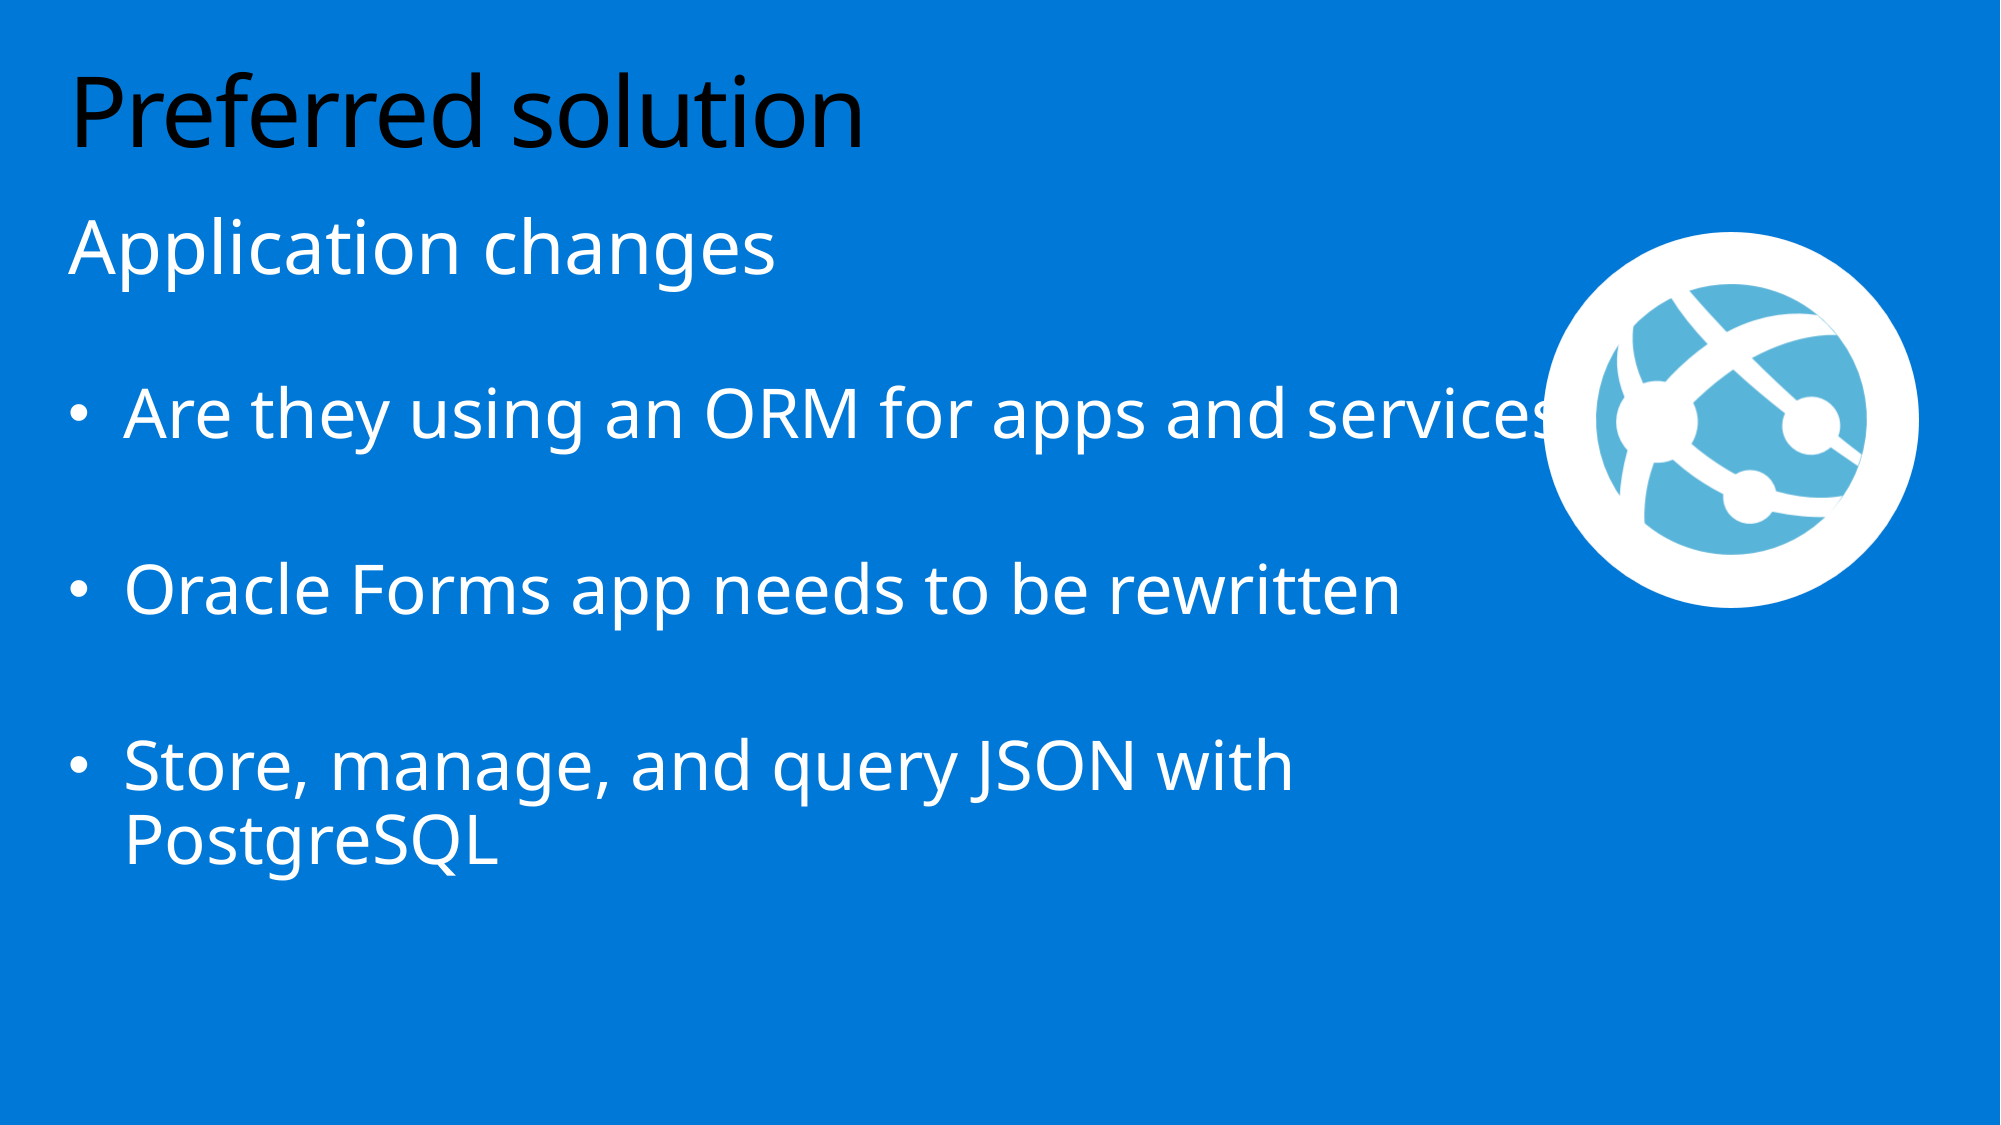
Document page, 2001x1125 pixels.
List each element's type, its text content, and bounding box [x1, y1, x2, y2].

list Application changes Are they using an ORM for apps and services Oracle Forms app needs to be rewritten Store, manage, and query JSON with PostgreSQL [44, 195, 1702, 1078]
picture [1543, 232, 1919, 608]
title Preferred solution [44, 47, 1957, 196]
